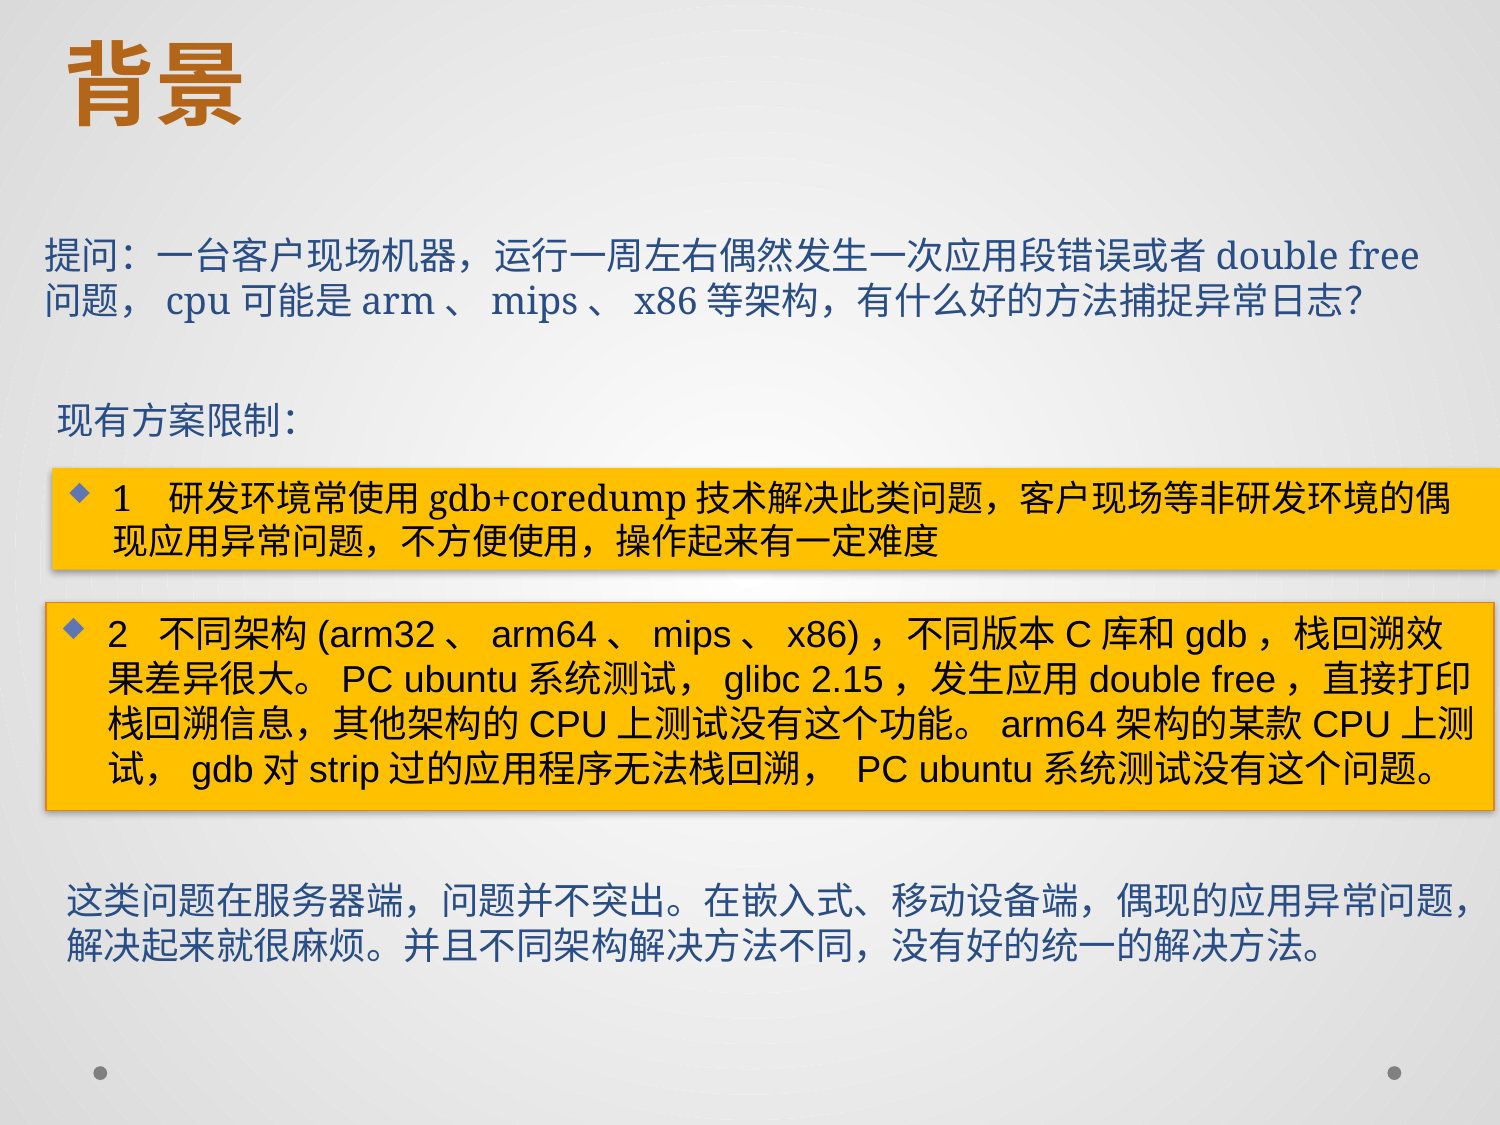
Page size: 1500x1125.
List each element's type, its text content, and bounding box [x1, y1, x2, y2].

text_box 提问：一台客户现场机器，运行一周左右偶然发生一次应用段错误或者double free问题，cpu可能是arm、mips、x86等架构，有什么好的方法捕捉异常日志？ [29, 224, 1478, 350]
text_box 这类问题在服务器端，问题并不突出。在嵌入式、移动设备端，偶现的应用异常问题，解决起来就很麻烦。并且不同架构解决方法不同，没有好的统一的解决方法。 [51, 869, 1500, 976]
text_box 1 研发环境常使用gdb+coredump技术解决此类问题，客户现场等非研发环境的偶现应用异常问题，不方便使用，操作起来有一定难度 [52, 467, 1500, 570]
text_box 2 不同架构(arm32、arm64、mips、x86)，不同版本C库和gdb，栈回溯效果差异很大。PC ubuntu系统测试，glibc 2.15，发生应用double free，直接打印栈回溯信息，其他架构的CPU上测试没有这个功能。arm64架构的某款CPU上测试，gdb对strip过的应用程序无法栈回溯， PC ubuntu系统测试没有这个问题。 [45, 602, 1495, 811]
text_box 现有方案限制： [41, 389, 318, 468]
text_box 背景 [48, 19, 263, 144]
